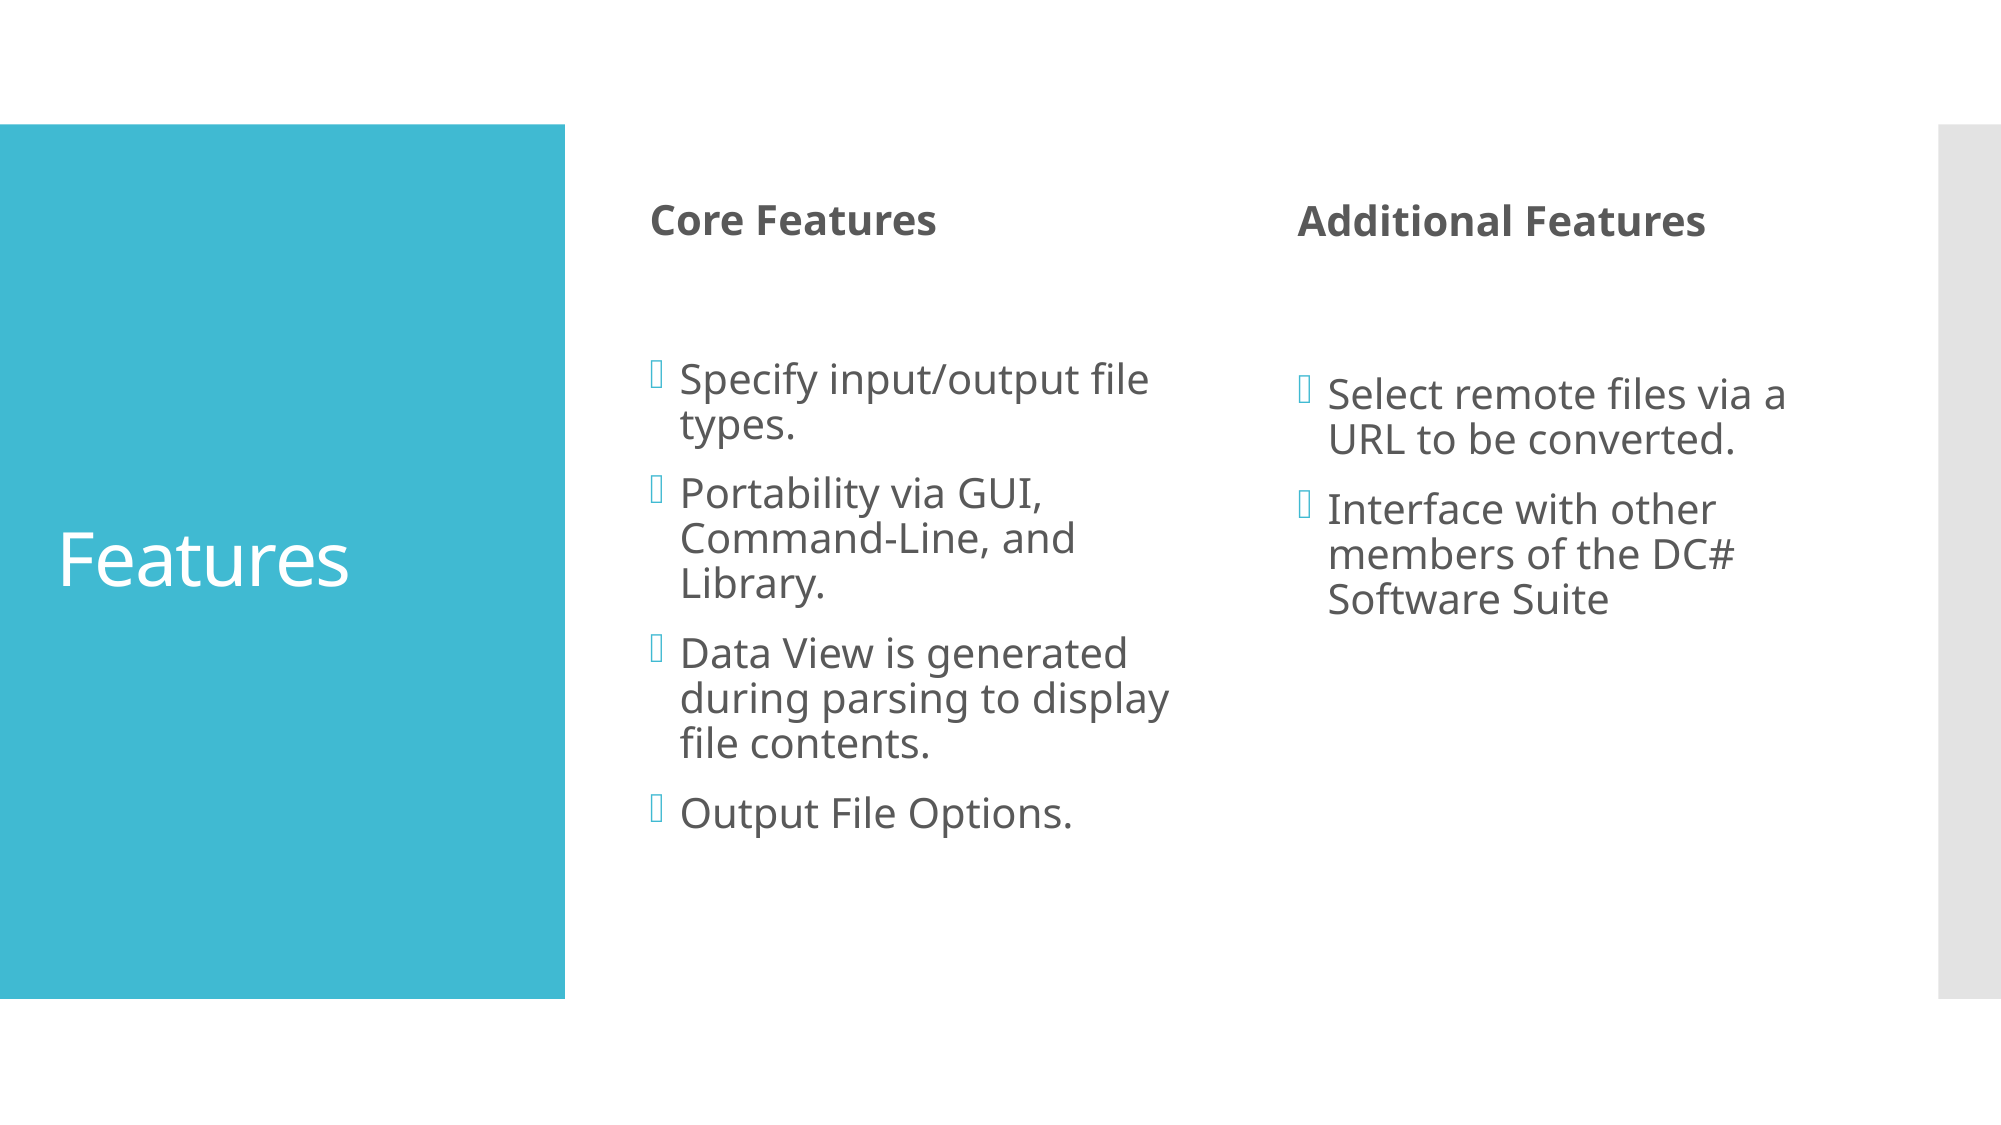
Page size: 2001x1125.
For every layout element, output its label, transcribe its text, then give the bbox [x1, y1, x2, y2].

title Features [41, 184, 525, 940]
list Additional Features [1282, 119, 1853, 253]
list Core Features [634, 119, 1205, 252]
list Specify input/output file types. Portability via GUI, Command-Line, and Library. Data View is generated during parsing to display file contents. Output File Options. [634, 268, 1205, 929]
list Select remote files via a URL to be converted. Interface with other members of the DC# Software Suite [1282, 255, 1853, 811]
